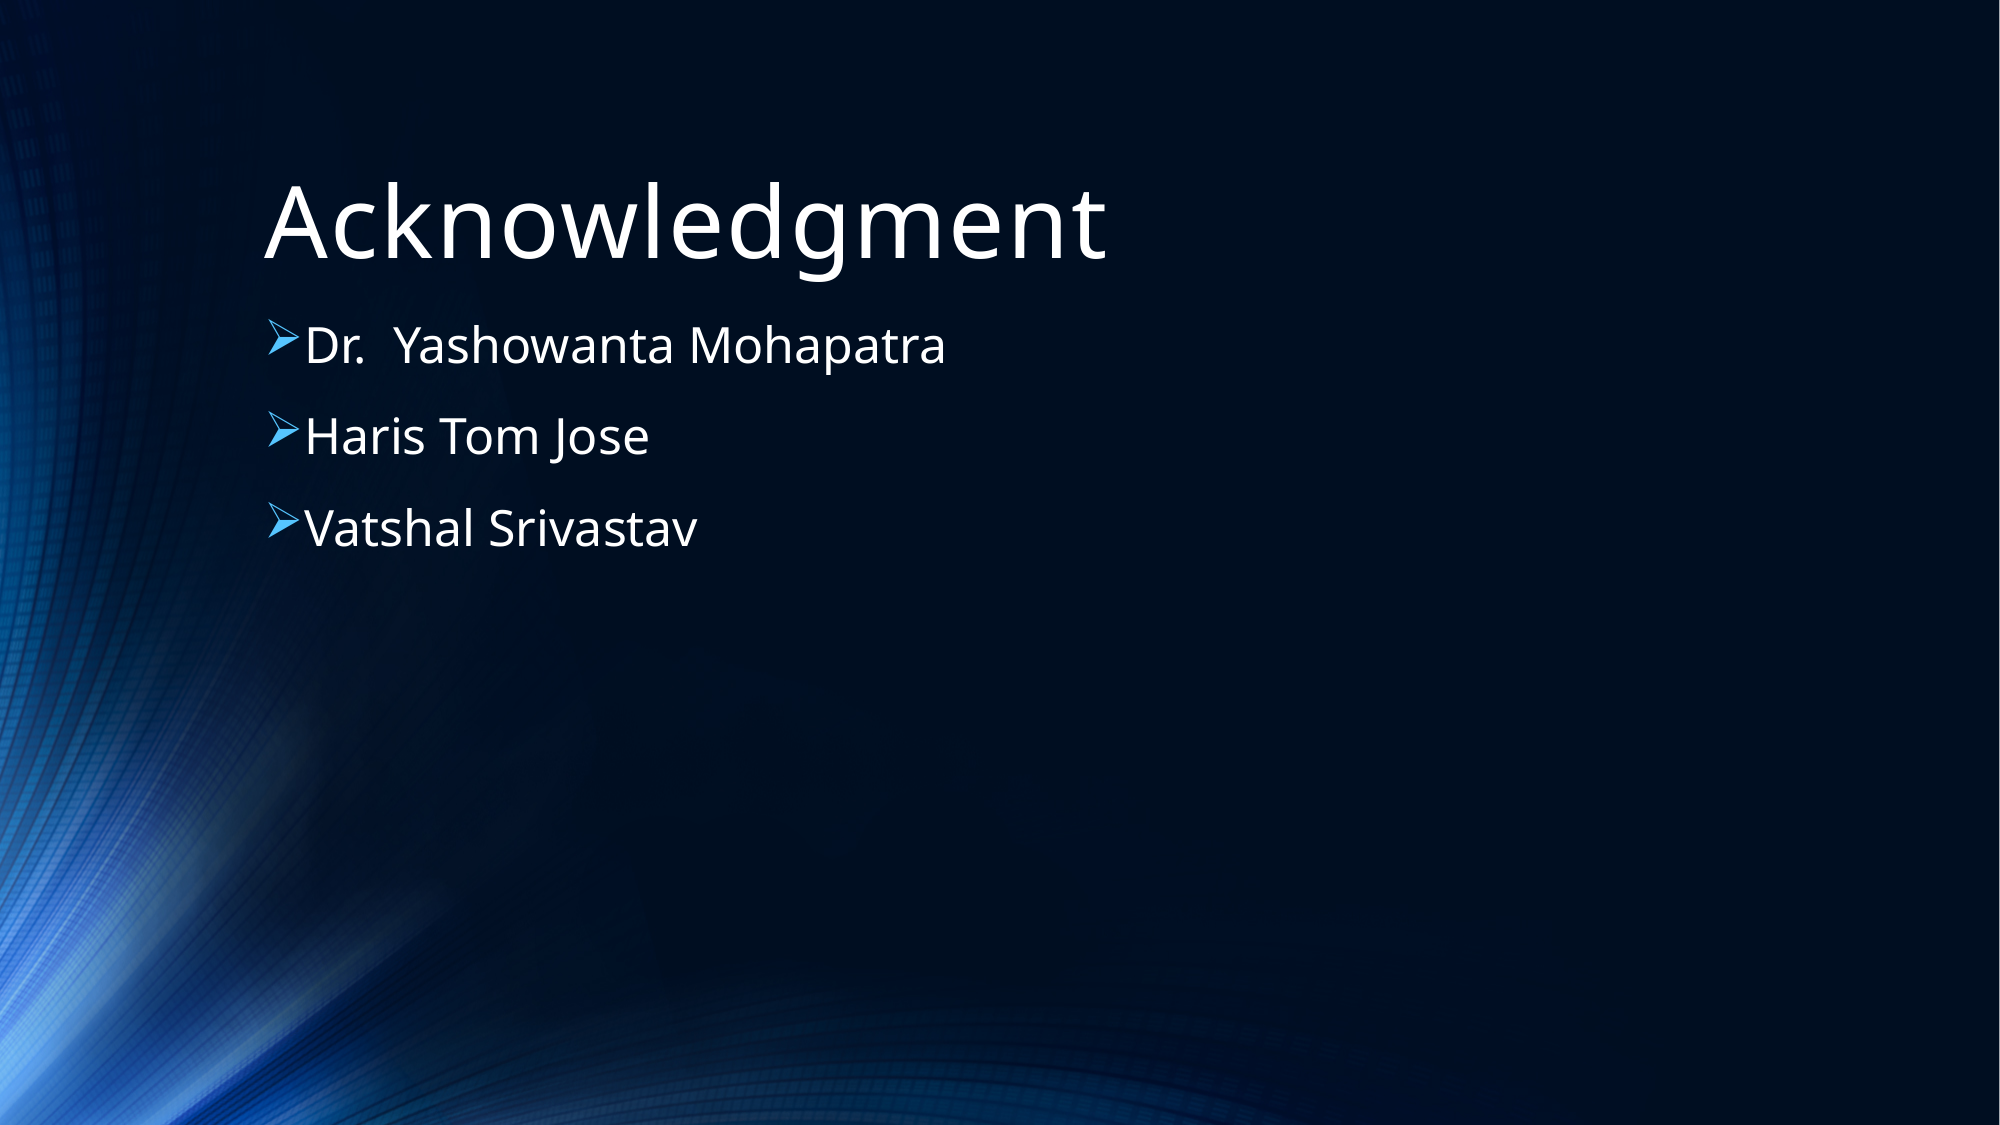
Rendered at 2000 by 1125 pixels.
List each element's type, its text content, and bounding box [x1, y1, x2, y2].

list Dr. Yashowanta Mohapatra Haris Tom Jose Vatshal Srivastav [249, 312, 1749, 988]
picture [0, 0, 2000, 1125]
title Acknowledgment [249, 62, 1750, 288]
